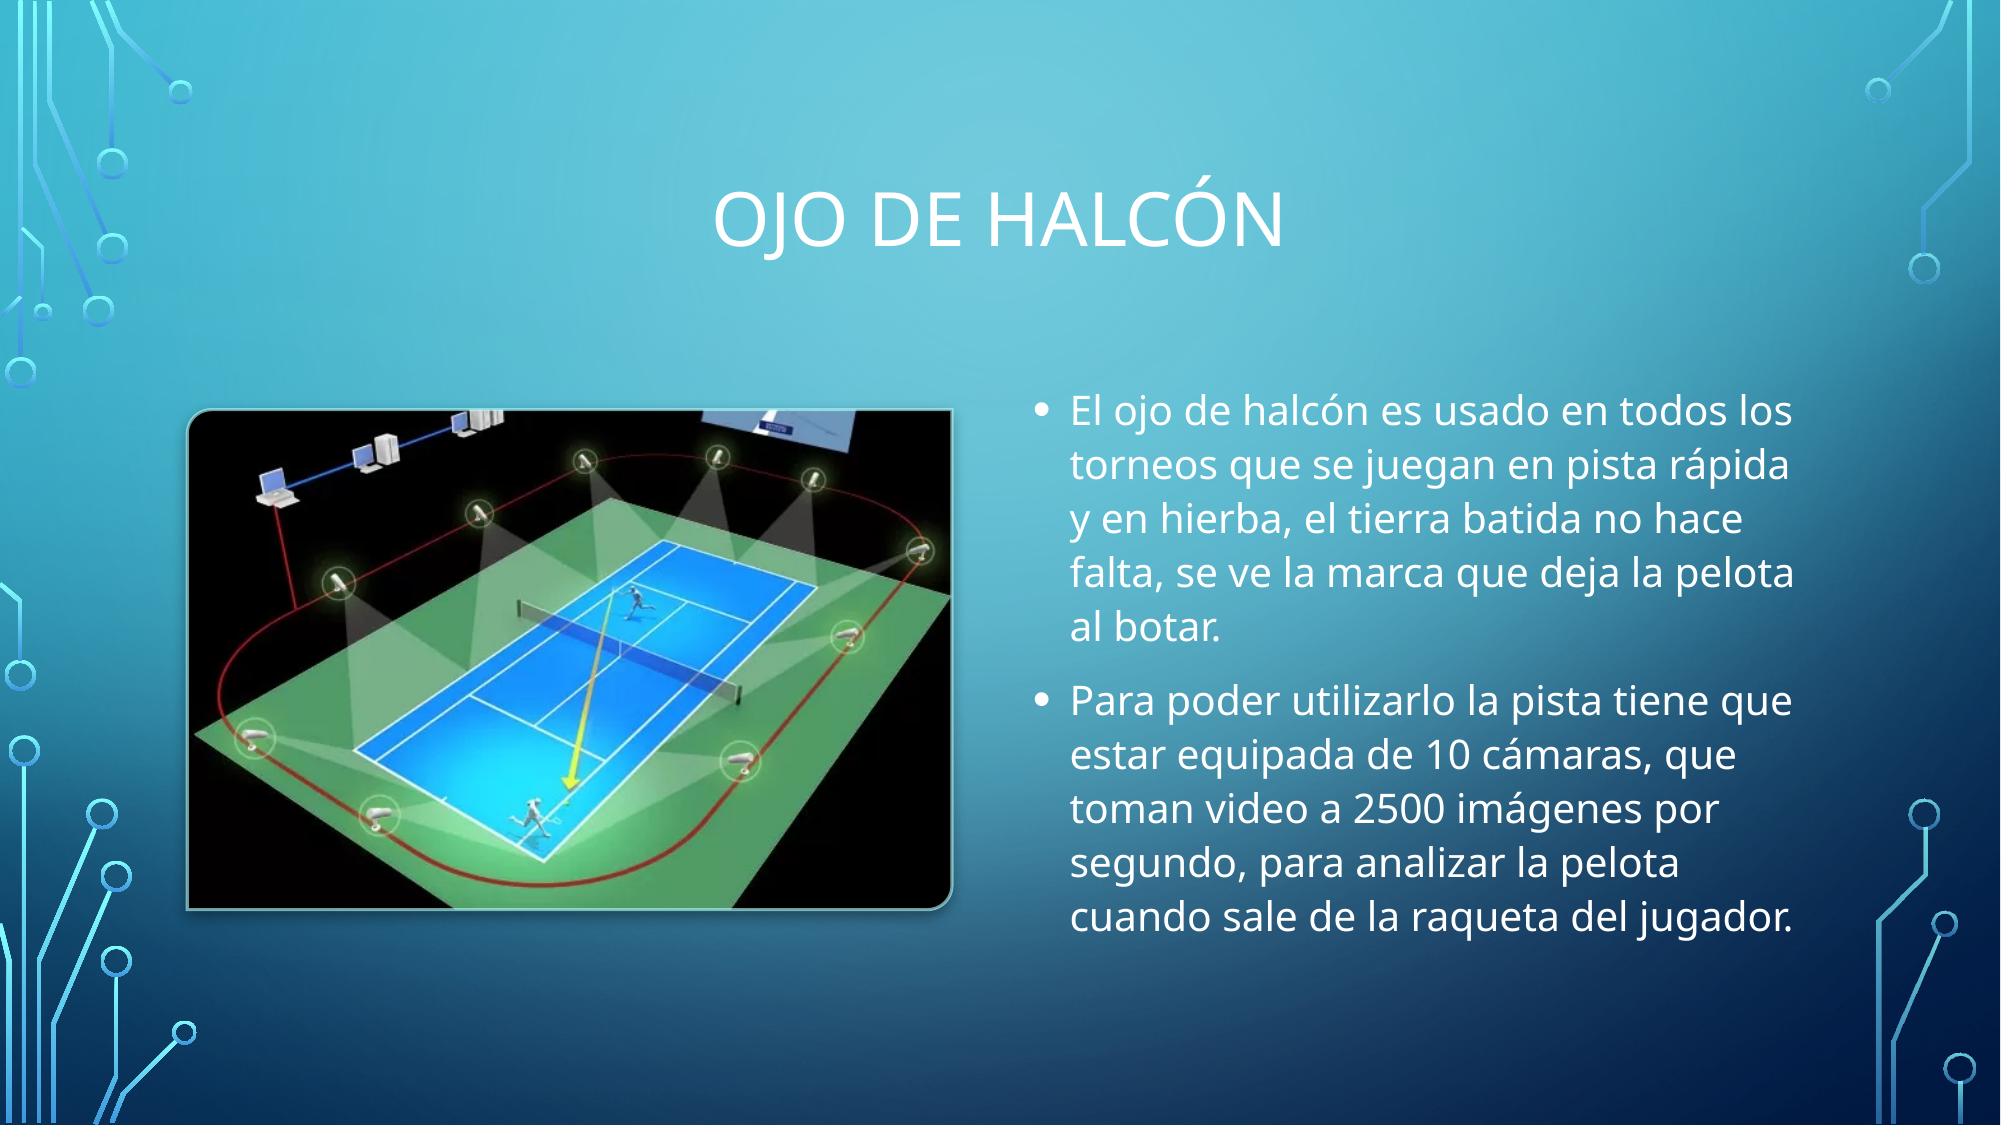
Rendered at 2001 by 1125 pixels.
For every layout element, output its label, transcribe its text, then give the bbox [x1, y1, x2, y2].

title Ojo de halcón [187, 101, 1813, 344]
list El ojo de halcón es usado en todos los torneos que se juegan en pista rápida y en hierba, el tierra batida no hace falta, se ve la marca que deja la pelota al botar. Para poder utilizarlo la pista tiene que estar equipada de 10 cámaras, que toman video a 2500 imágenes por segundo, para analizar la pelota cuando sale de la raqueta del jugador. [1017, 369, 1813, 950]
picture [186, 409, 953, 910]
